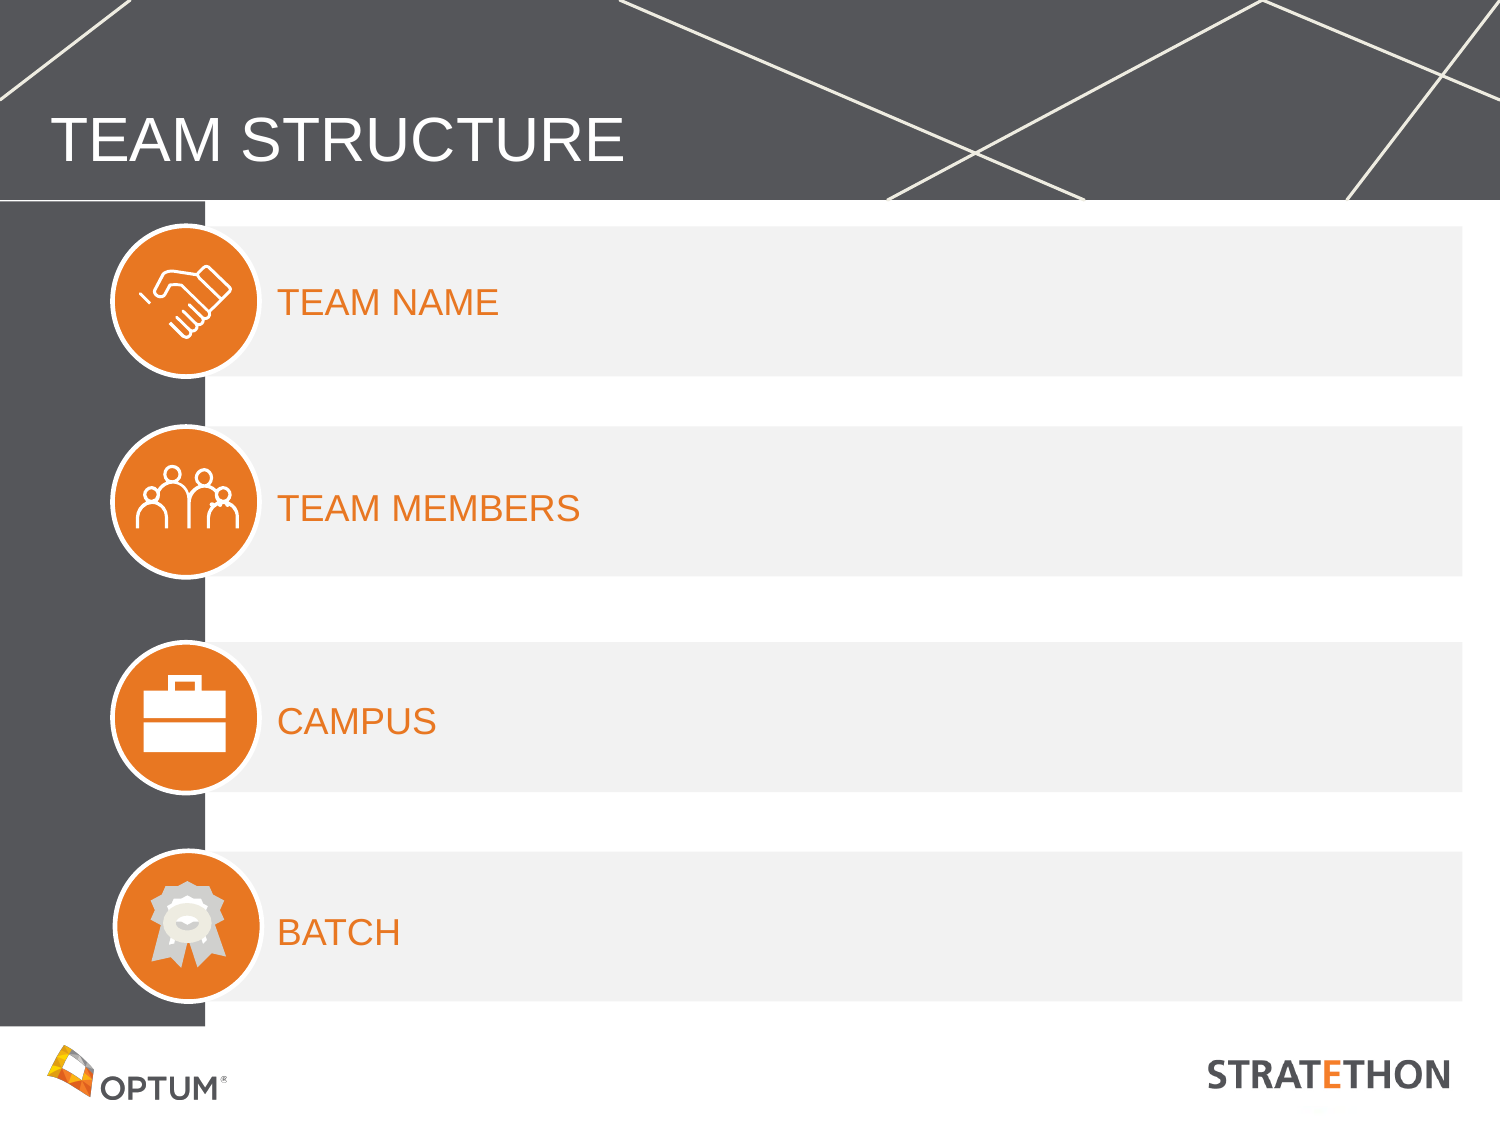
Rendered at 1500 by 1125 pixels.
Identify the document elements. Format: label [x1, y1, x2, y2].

picture [1188, 1025, 1469, 1116]
picture [47, 1045, 227, 1100]
